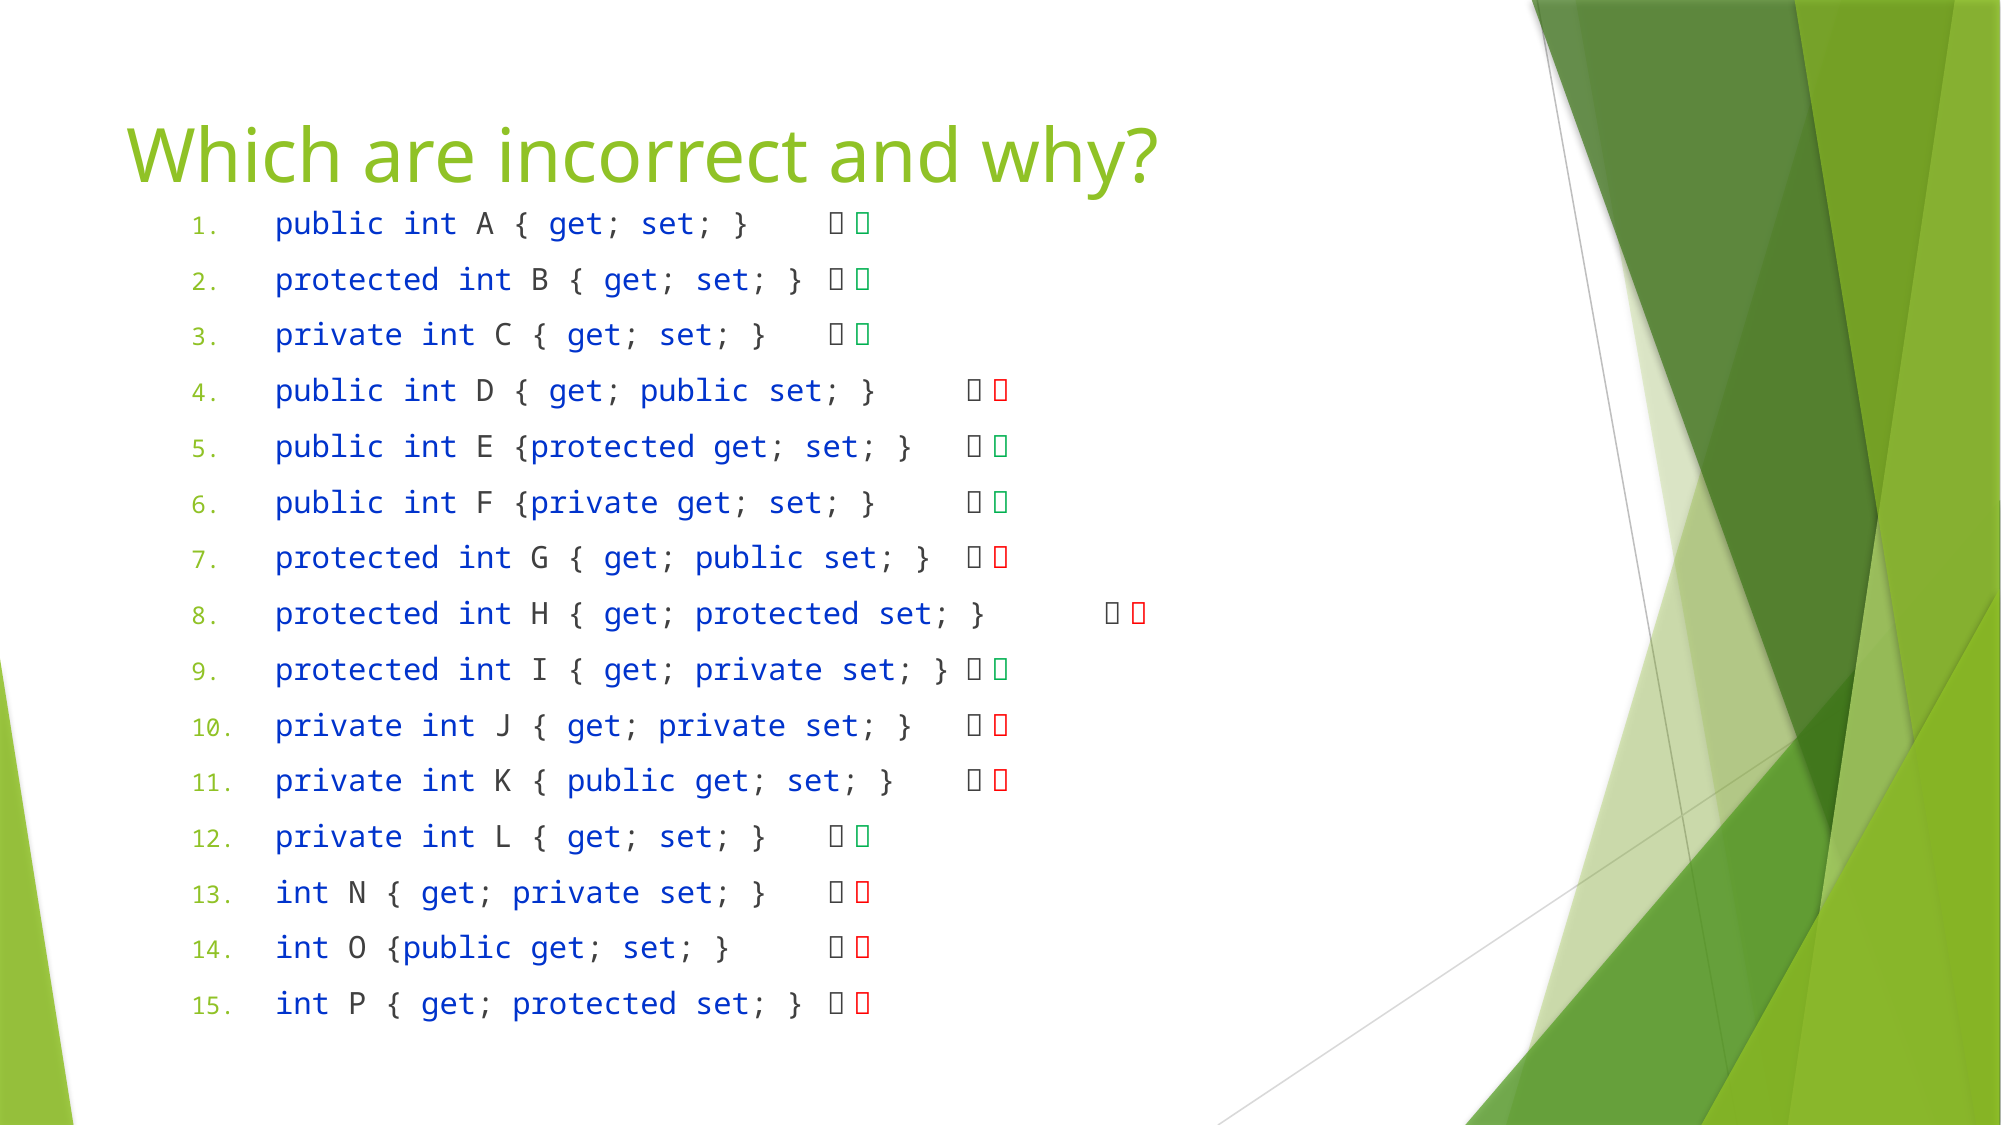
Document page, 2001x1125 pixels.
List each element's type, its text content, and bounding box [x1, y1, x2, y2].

title Which are incorrect and why? [111, 99, 1522, 196]
list public int A { get; set; }   protected int B { get; set; }   private int C { get; set; }   public int D { get; public set; }   public int E {protected get; set; }   public int F {private get; set; }   protected int G { get; public set; }   protected int H { get; protected set; }   protected int I { get; private set; }   private int J { get; private set; }   private int K { public get; set; }   private int L { get; set; }   int N { get; private set; }   int O {public get; set; }   int P { get; protected set; }   [111, 196, 1522, 1071]
